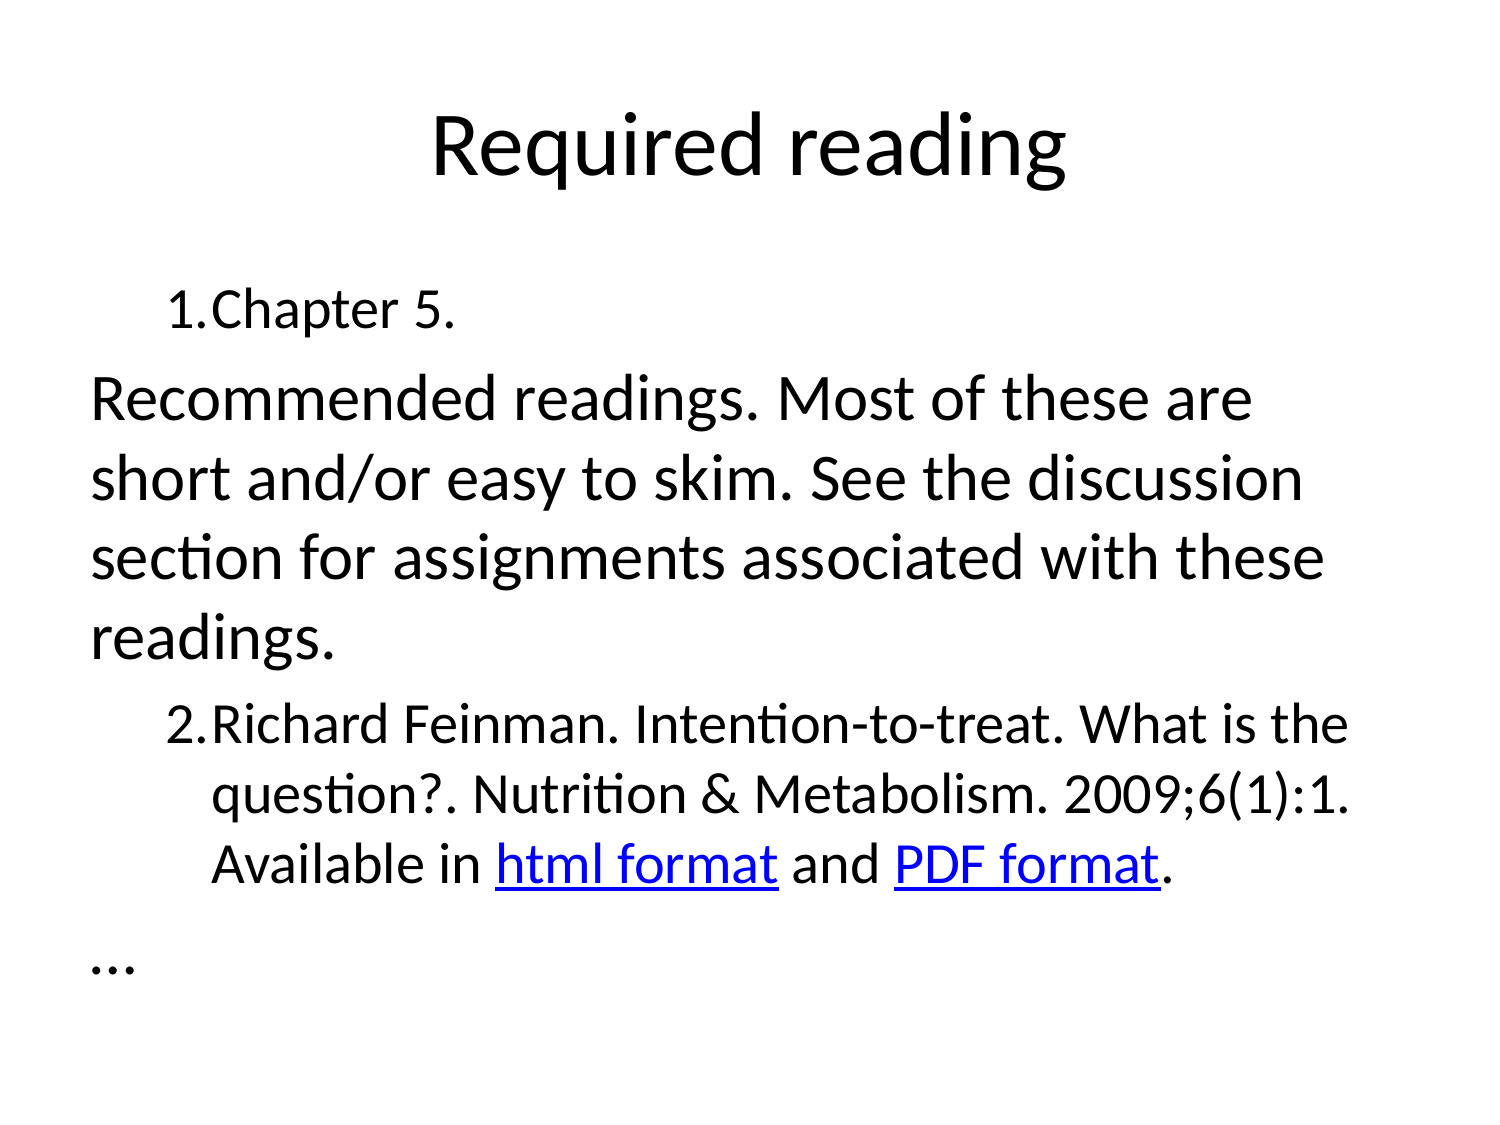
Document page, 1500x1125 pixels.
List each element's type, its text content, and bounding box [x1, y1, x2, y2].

title Required reading [75, 45, 1425, 233]
list Chapter 5. Recommended readings. Most of these are short and/or easy to skim. See the discussion section for assignments associated with these readings. Richard Feinman. Intention-to-treat. What is the question?. Nutrition & Metabolism. 2009;6(1):1. Available in html format and PDF format. … [75, 262, 1425, 1005]
